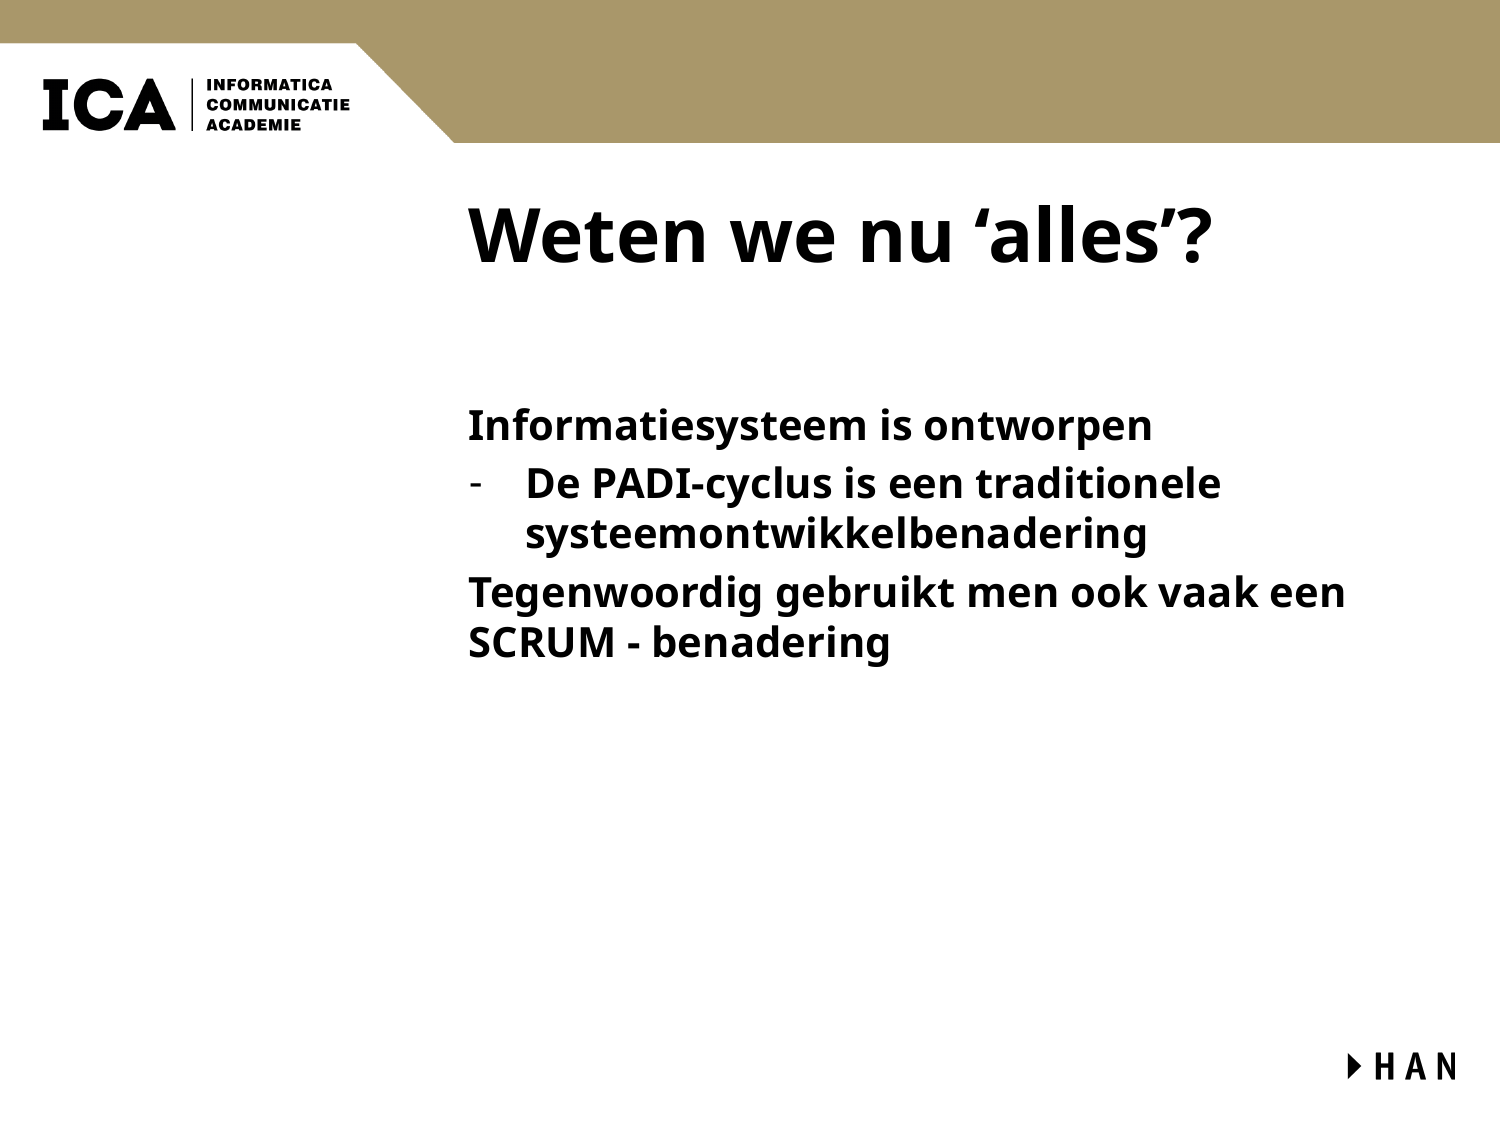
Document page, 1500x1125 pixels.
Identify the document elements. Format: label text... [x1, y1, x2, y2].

list Informatiesysteem is ontworpen De PADI-cyclus is een traditionele systeemontwikkelbenadering Tegenwoordig gebruikt men ook vaak een SCRUM - benadering [453, 391, 1455, 1040]
title Weten we nu ‘alles’? [453, 179, 1455, 287]
